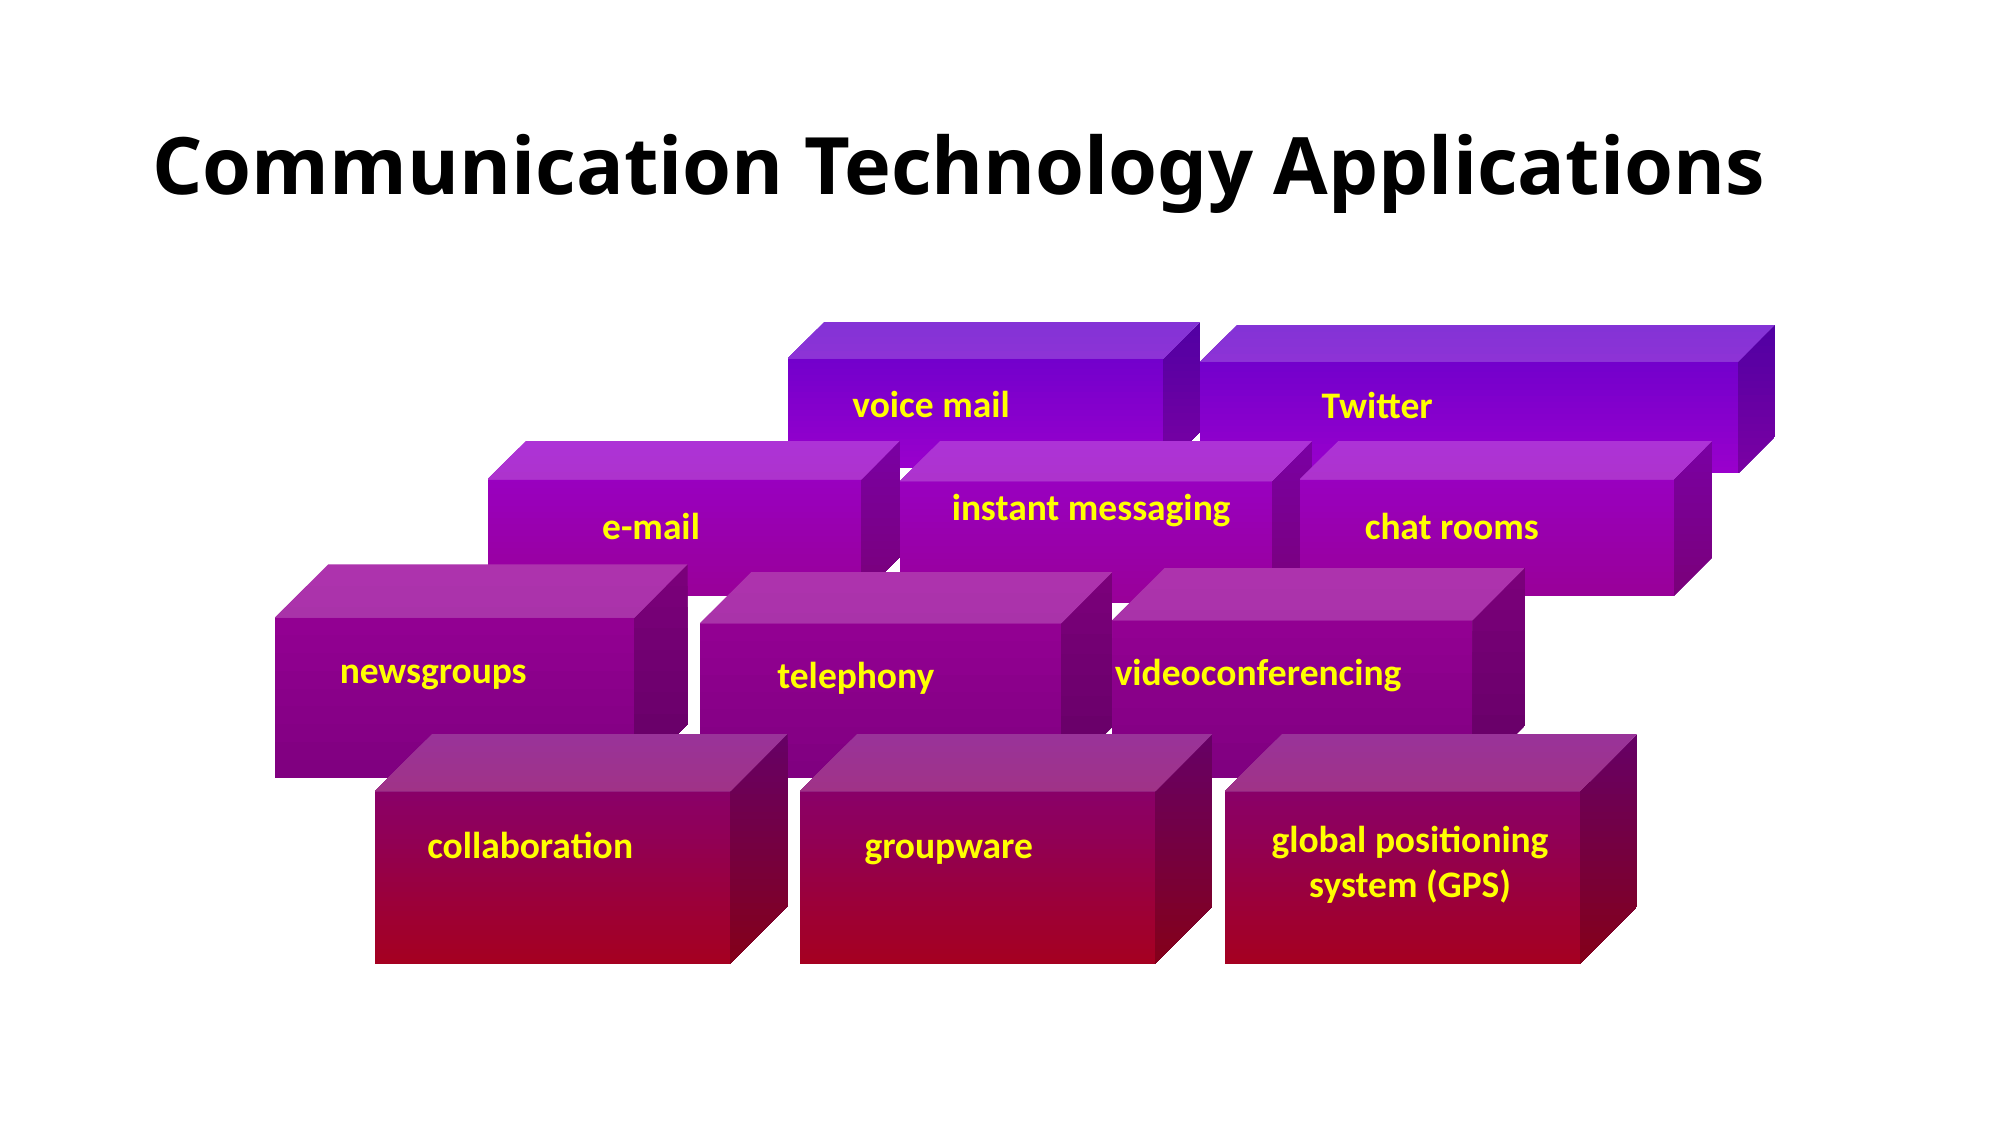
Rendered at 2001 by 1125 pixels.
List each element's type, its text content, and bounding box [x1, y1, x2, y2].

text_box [1200, 324, 1776, 485]
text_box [374, 733, 799, 986]
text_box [487, 440, 899, 611]
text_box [1099, 567, 1538, 733]
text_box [787, 322, 1200, 440]
title Communication Technology Applications [137, 59, 1863, 278]
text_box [899, 440, 1299, 571]
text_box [799, 733, 1213, 986]
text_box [274, 564, 688, 798]
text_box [699, 571, 1099, 733]
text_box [1207, 733, 1638, 964]
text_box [1299, 440, 1713, 611]
